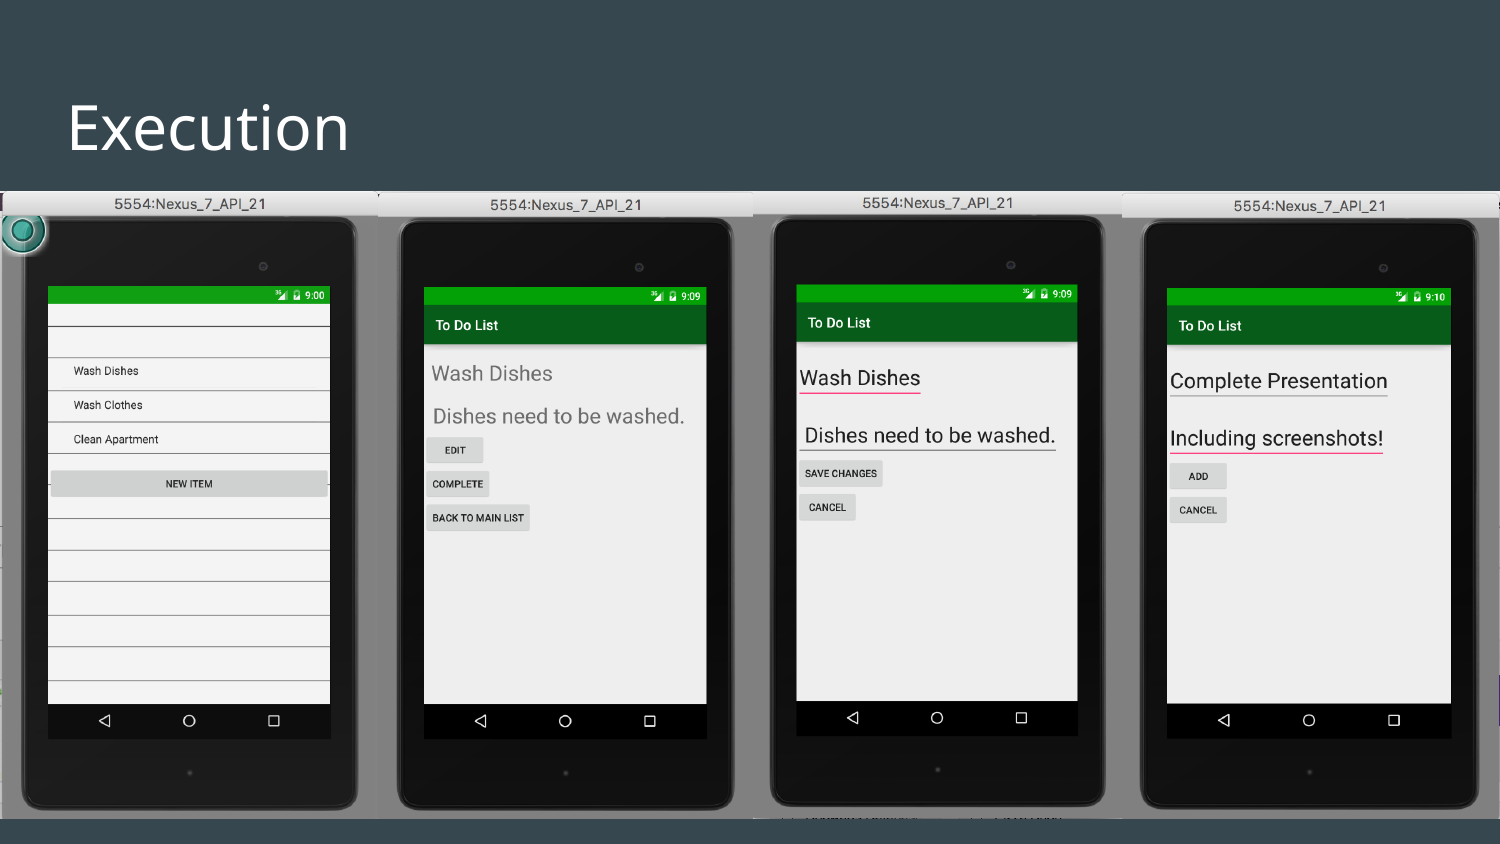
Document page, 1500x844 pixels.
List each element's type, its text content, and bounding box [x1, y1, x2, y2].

title Execution [51, 72, 1449, 167]
picture [0, 191, 1500, 819]
